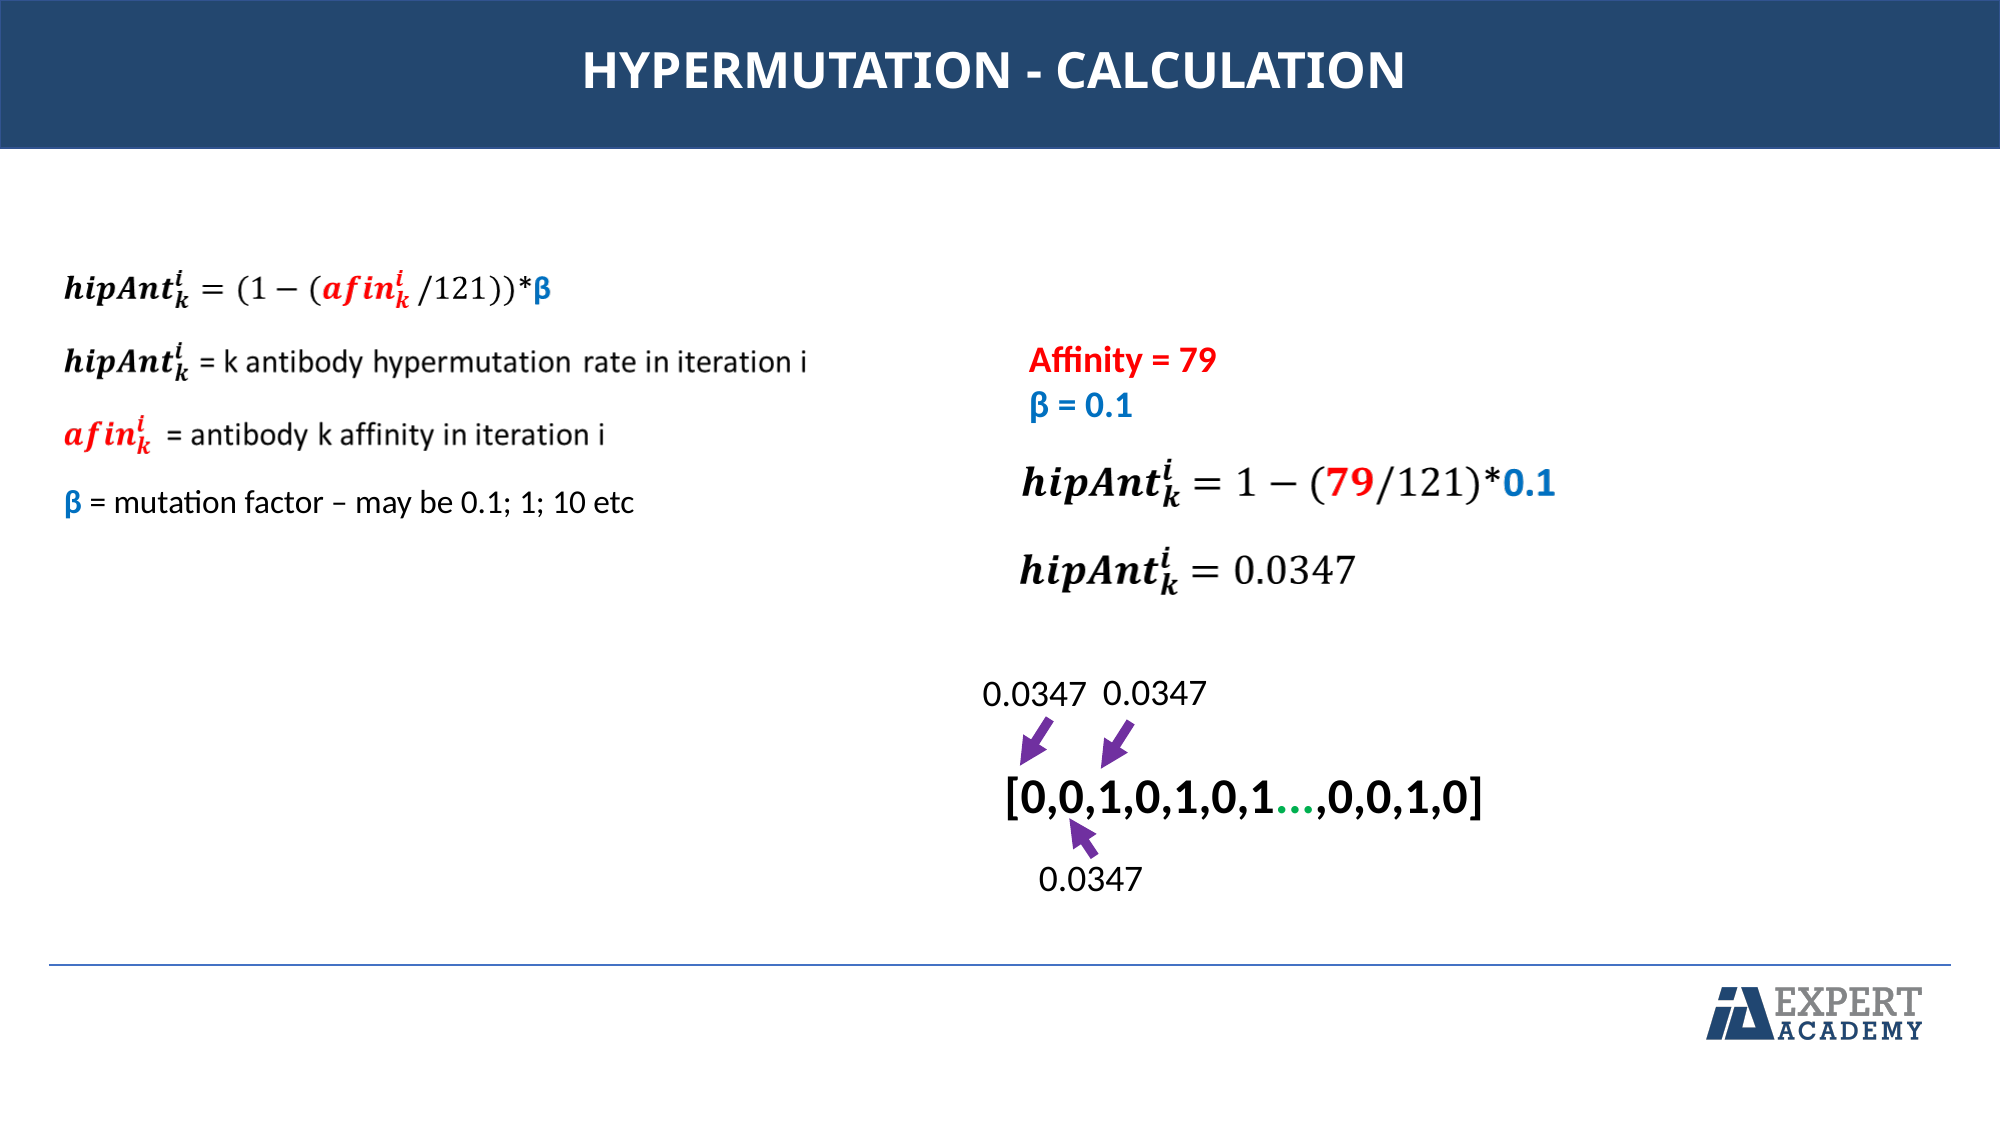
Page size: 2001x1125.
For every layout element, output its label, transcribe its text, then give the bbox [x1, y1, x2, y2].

text_box [0, 0, 2000, 149]
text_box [967, 327, 1728, 908]
picture [1706, 987, 1922, 1040]
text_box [48, 255, 951, 529]
text_box HYPERMUTATION - CALCULATION [373, 31, 1616, 107]
